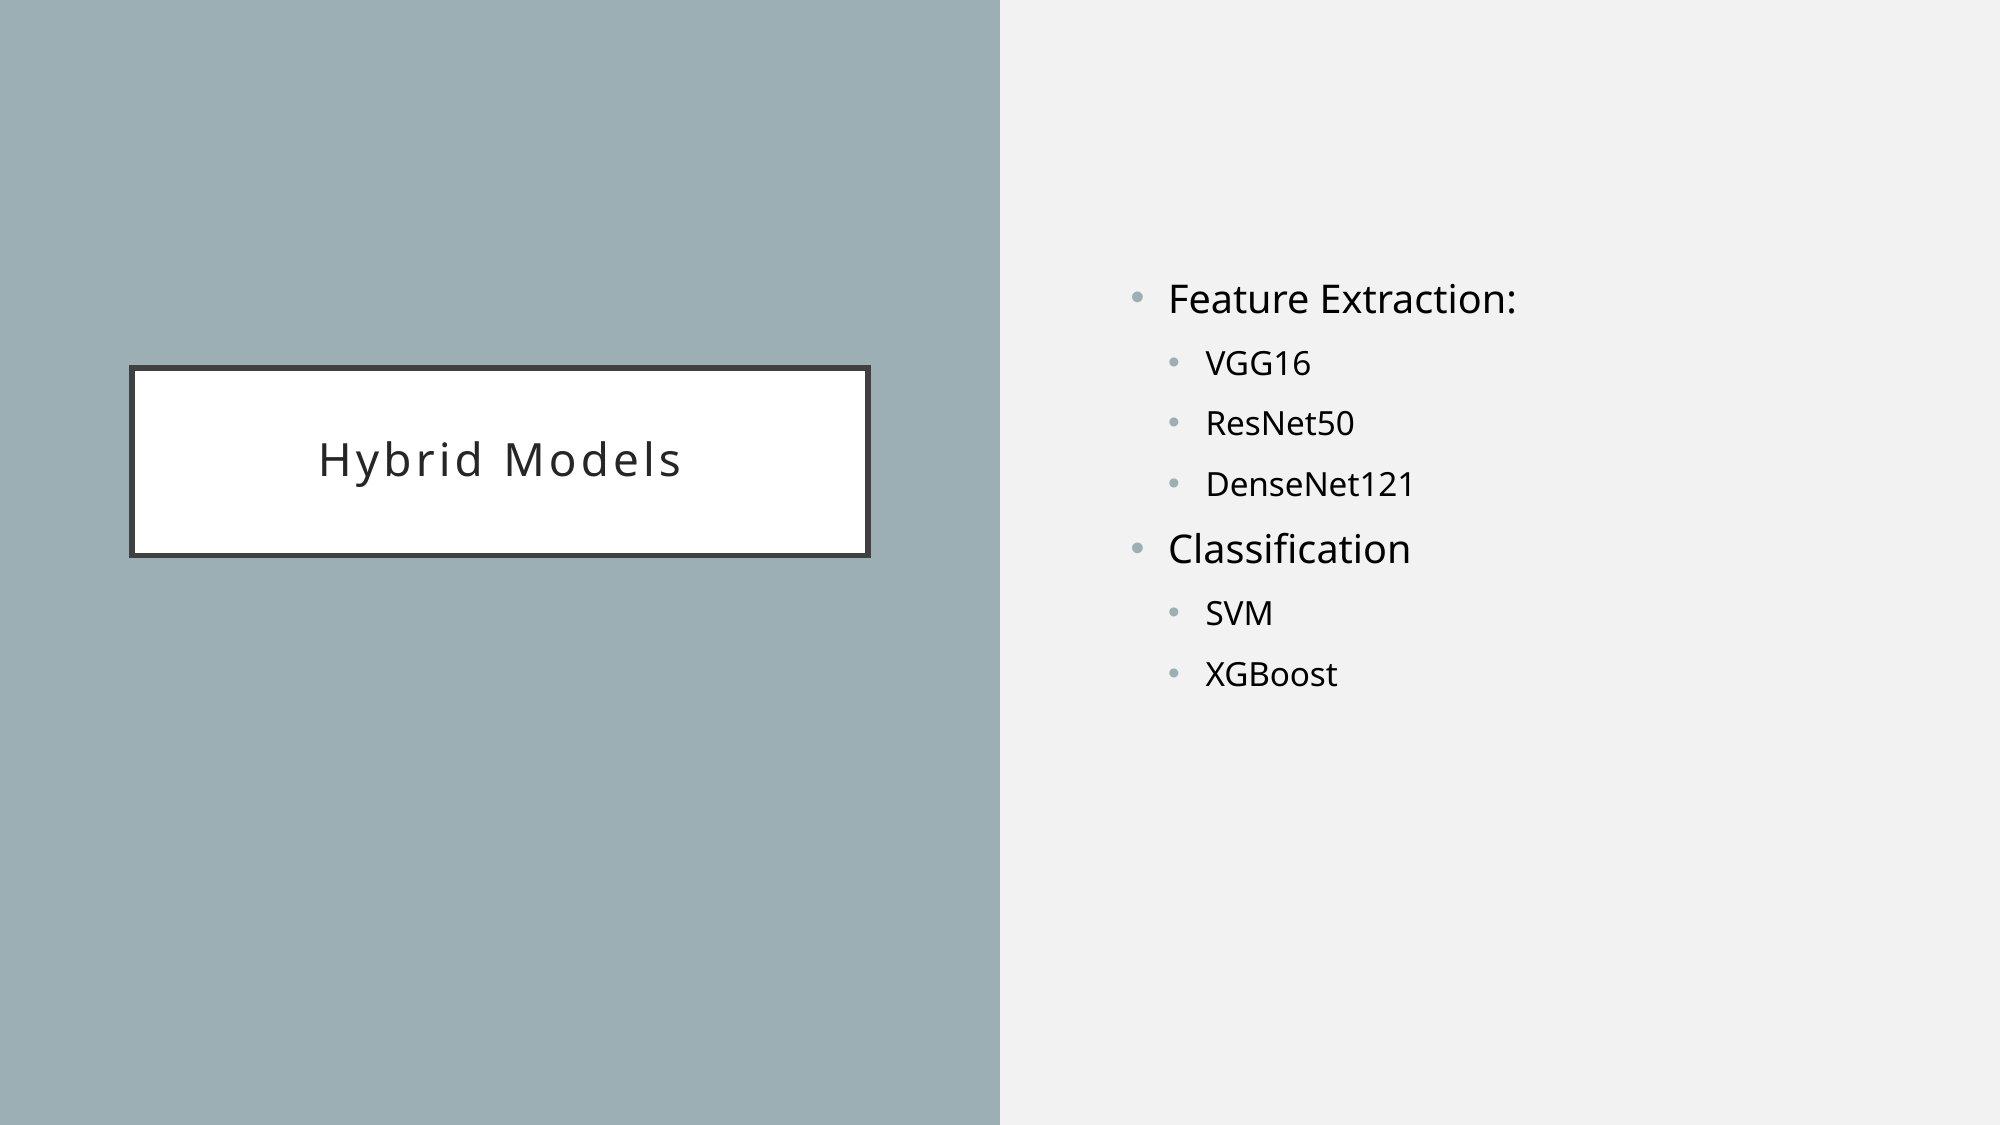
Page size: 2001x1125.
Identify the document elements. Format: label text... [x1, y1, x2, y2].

list Feature Extraction: VGG16 ResNet50 DenseNet121 Classification SVM XGBoost [1115, 265, 1555, 859]
title Hybrid Models [129, 365, 871, 558]
